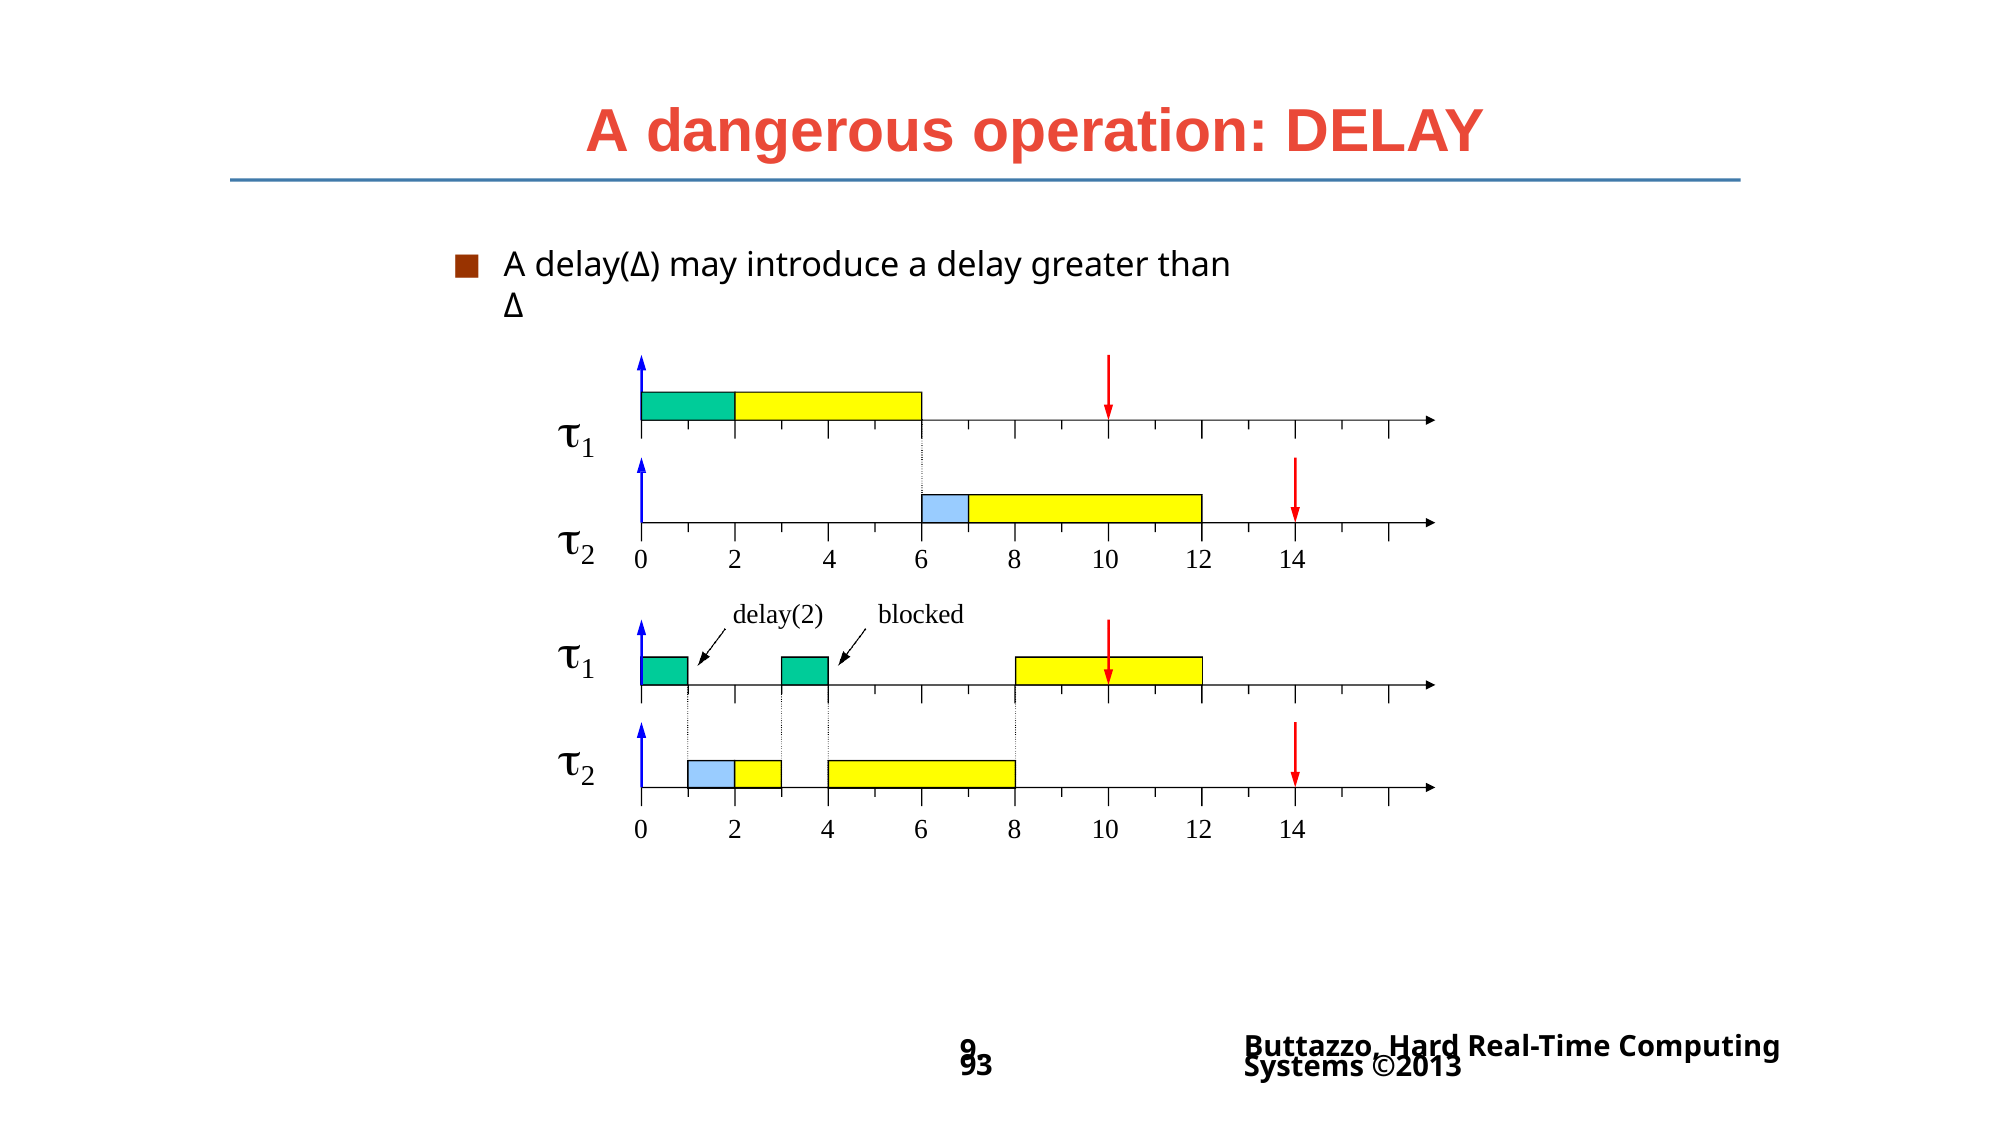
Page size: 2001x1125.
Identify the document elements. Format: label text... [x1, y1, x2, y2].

text_box 12 [1183, 815, 1216, 845]
text_box 2 4 delay(2) [726, 550, 837, 617]
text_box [1390, 354, 1436, 528]
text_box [636, 619, 1436, 807]
text_box 6 blocked [873, 550, 966, 617]
text_box 10 [1089, 550, 1122, 574]
text_box 14 [1276, 550, 1309, 574]
footer Buttazzo, Hard Real-Time Computing Systems ©2013 [1241, 1042, 1846, 1125]
text_box 4 [818, 815, 837, 845]
title A dangerous operation: DELAY [509, 88, 1714, 279]
slide_number 9.93 [957, 1045, 1010, 1125]
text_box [636, 354, 1390, 542]
text_box 2 [726, 815, 745, 845]
text_box 0 [632, 545, 651, 574]
text_box 10 [1089, 815, 1122, 845]
text_box 12 [1183, 550, 1216, 574]
text_box 8 [1005, 815, 1024, 845]
text_box 14 [1276, 815, 1309, 845]
text_box 8 [1005, 550, 1024, 574]
text_box 6 [912, 815, 931, 845]
text_box 1 2 [553, 616, 604, 792]
text_box A delay(Δ) may introduce a delay greater than Δ 1 2 [448, 240, 1238, 570]
text_box 0 [632, 810, 651, 845]
